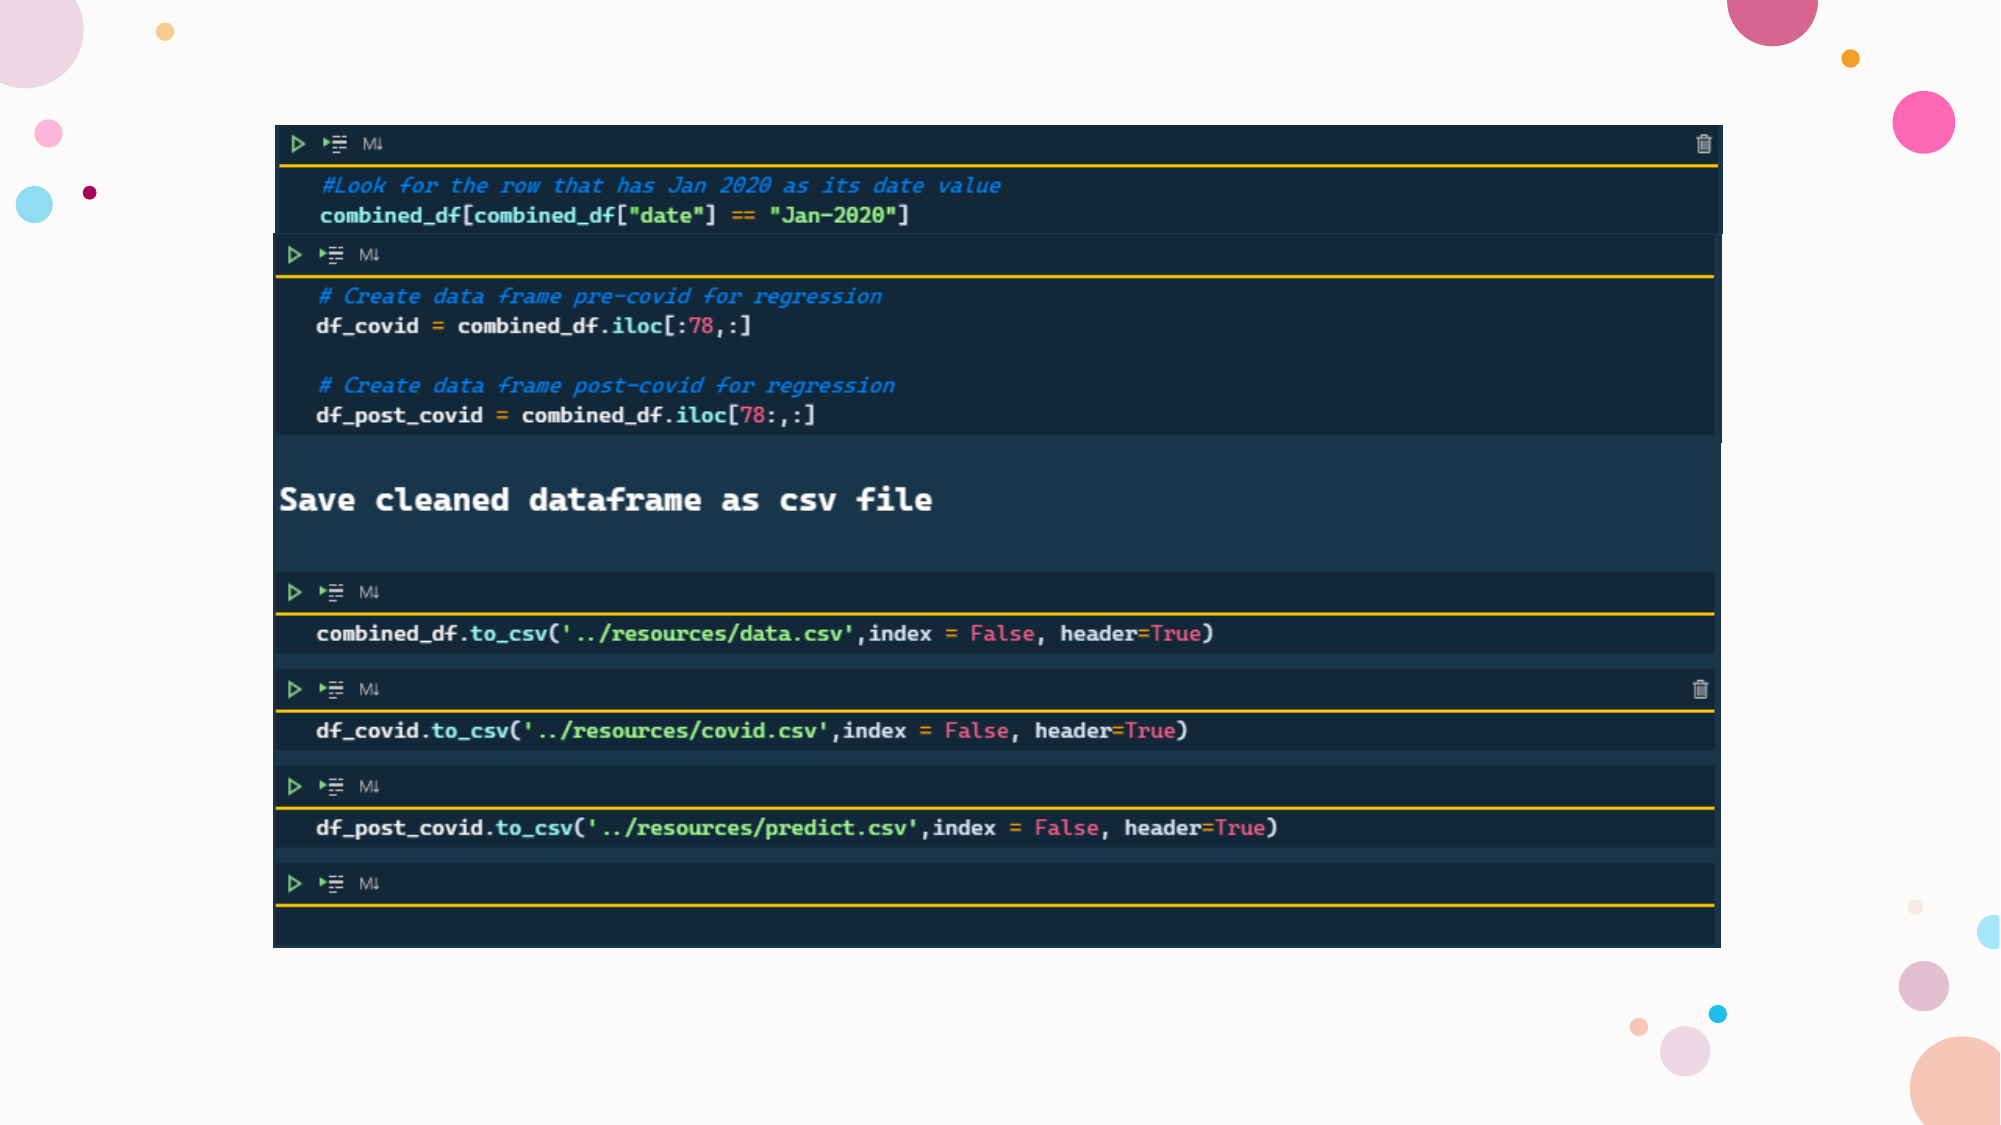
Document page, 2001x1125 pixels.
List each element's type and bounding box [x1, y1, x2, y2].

text_box [273, 233, 1723, 948]
list [275, 125, 1723, 233]
